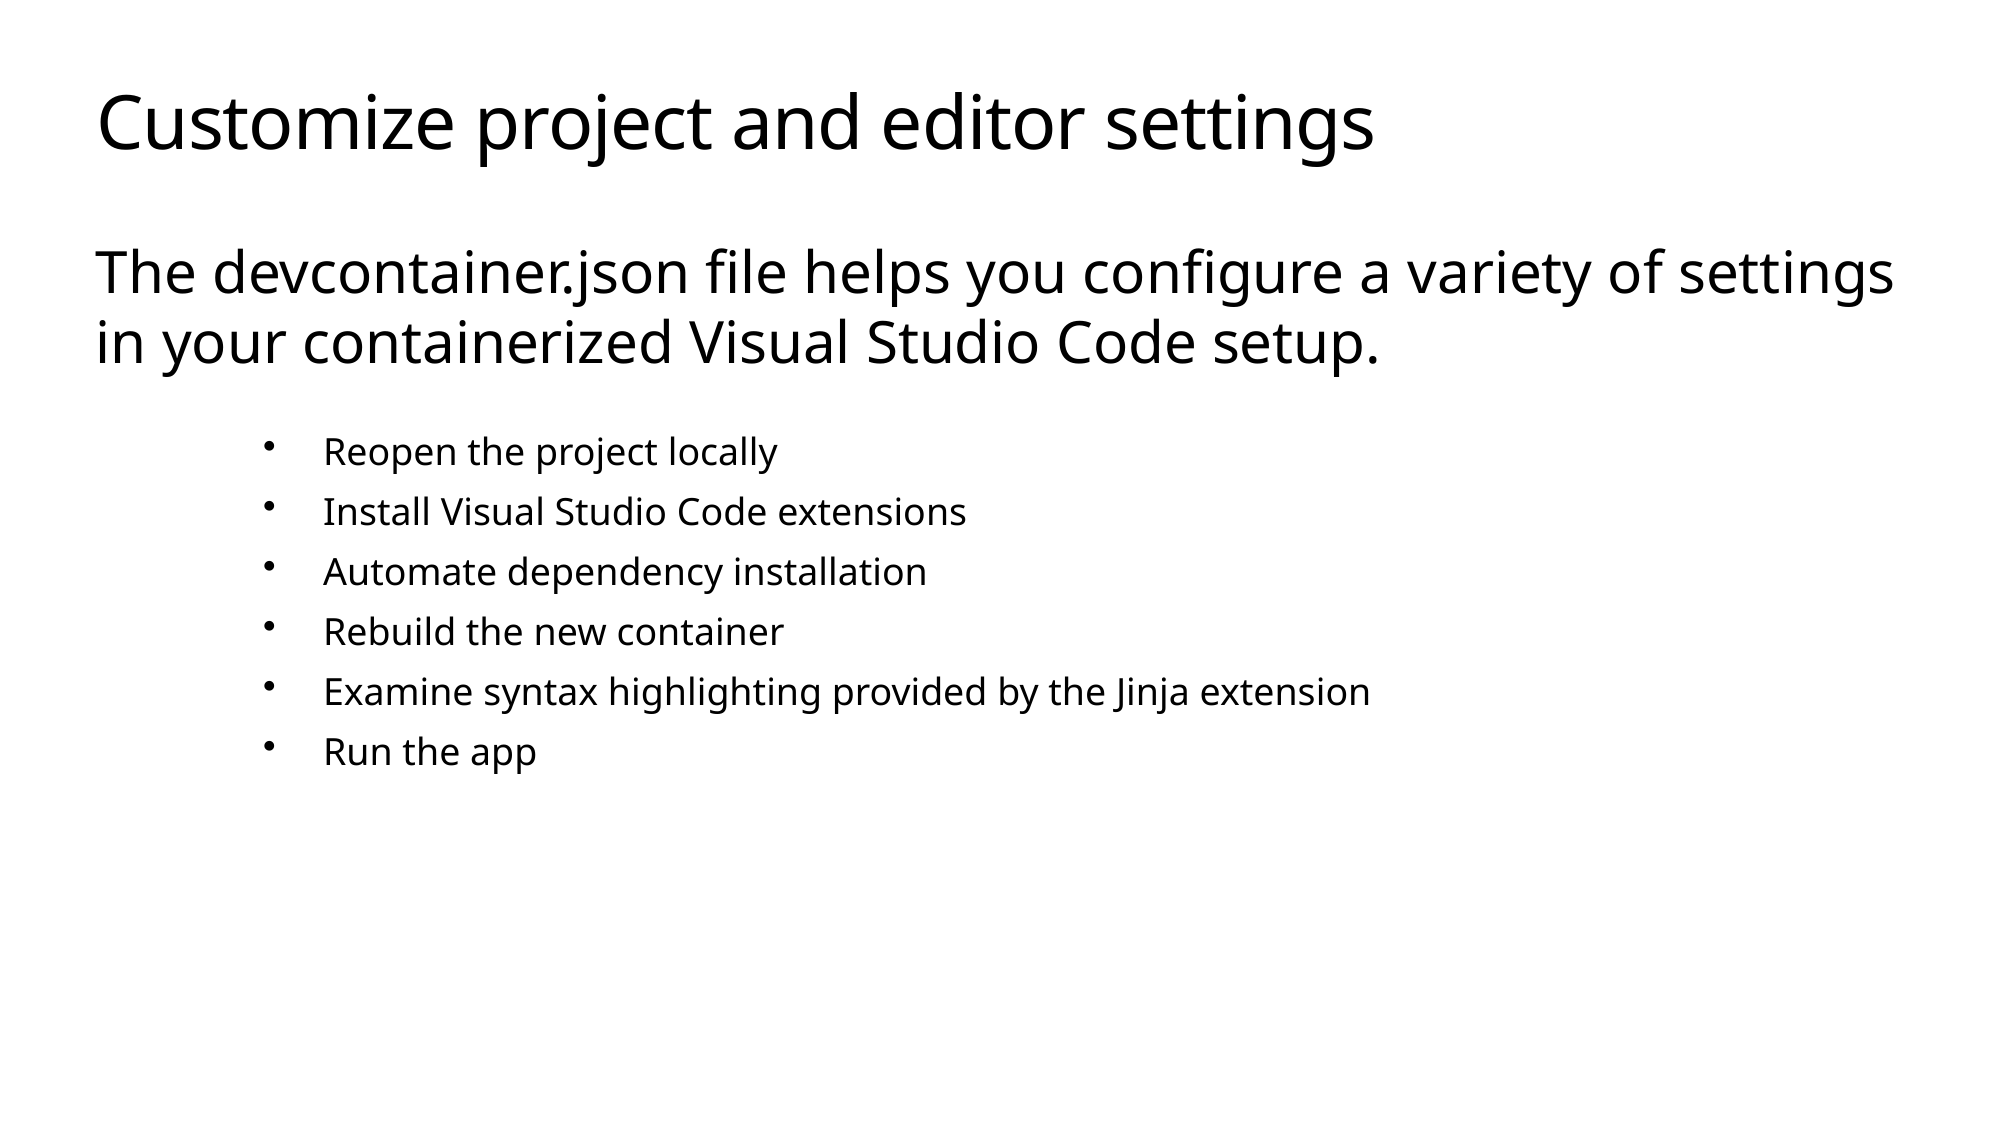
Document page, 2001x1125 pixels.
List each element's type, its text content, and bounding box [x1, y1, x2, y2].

text_box Reopen the project locally Install Visual Studio Code extensions Automate dependency installation Rebuild the new container Examine syntax highlighting provided by the Jinja extension Run the app [99, 420, 1901, 781]
title Customize project and editor settings [96, 75, 1904, 165]
list The devcontainer.json file helps you configure a variety of settings in your containerized Visual Studio Code setup. [95, 235, 1904, 376]
